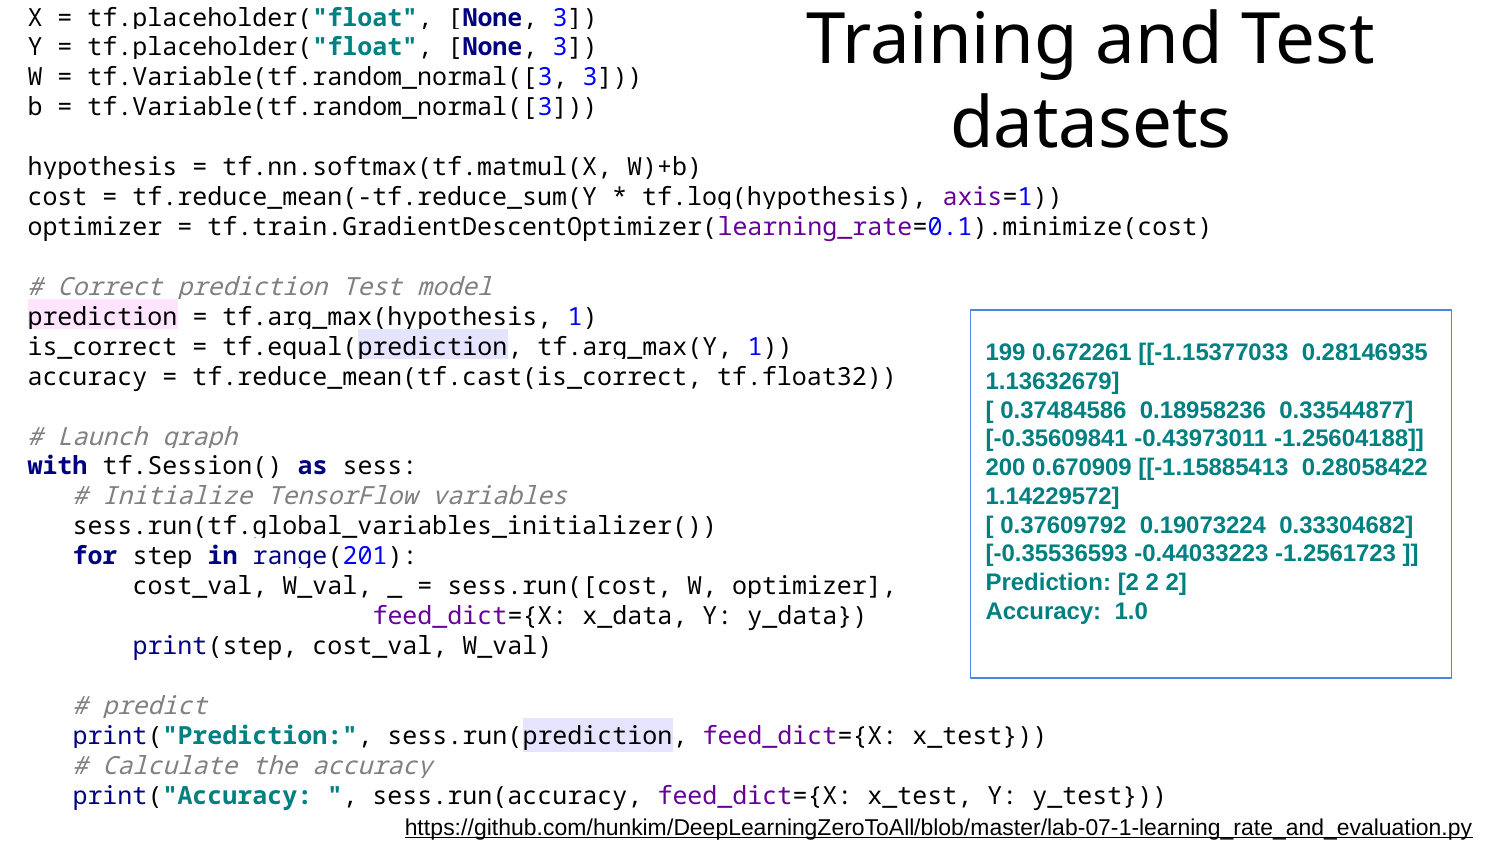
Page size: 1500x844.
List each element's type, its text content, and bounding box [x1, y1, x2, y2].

text_box X = tf.placeholder("float", [None, 3]) Y = tf.placeholder("float", [None, 3]) W = tf.Variable(tf.random_normal([3, 3])) b = tf.Variable(tf.random_normal([3])) hypothesis = tf.nn.softmax(tf.matmul(X, W)+b) cost = tf.reduce_mean(-tf.reduce_sum(Y * tf.log(hypothesis), axis=1)) optimizer = tf.train.GradientDescentOptimizer(learning_rate=0.1).minimize(cost) # Correct prediction Test model prediction = tf.arg_max(hypothesis, 1) is_correct = tf.equal(prediction, tf.arg_max(Y, 1)) accuracy = tf.reduce_mean(tf.cast(is_correct, tf.float32)) # Launch graph with tf.Session() as sess: # Initialize TensorFlow variables sess.run(tf.global_variables_initializer()) for step in range(201): cost_val, W_val, _ = sess.run([cost, W, optimizer], feed_dict={X: x_data, Y: y_data}) print(step, cost_val, W_val) # predict print("Prediction:", sess.run(prediction, feed_dict={X: x_test})) # Calculate the accuracy print("Accuracy: ", sess.run(accuracy, feed_dict={X: x_test, Y: y_test})) [12, 0, 1316, 812]
title Training and Test datasets [702, 11, 1480, 143]
text_box https://github.com/hunkim/DeepLearningZeroToAll/blob/master/lab-07-1-learning_rate_and_evaluation.py [389, 808, 1500, 844]
text_box 199 0.672261 [[-1.15377033 0.28146935 1.13632679] [ 0.37484586 0.18958236 0.33544877] [-0.35609841 -0.43973011 -1.25604188]] 200 0.670909 [[-1.15885413 0.28058422 1.14229572] [ 0.37609792 0.19073224 0.33304682] [-0.35536593 -0.44033223 -1.2561723 ]] Prediction: [2 2 2] Accuracy: 1.0 [970, 309, 1452, 679]
